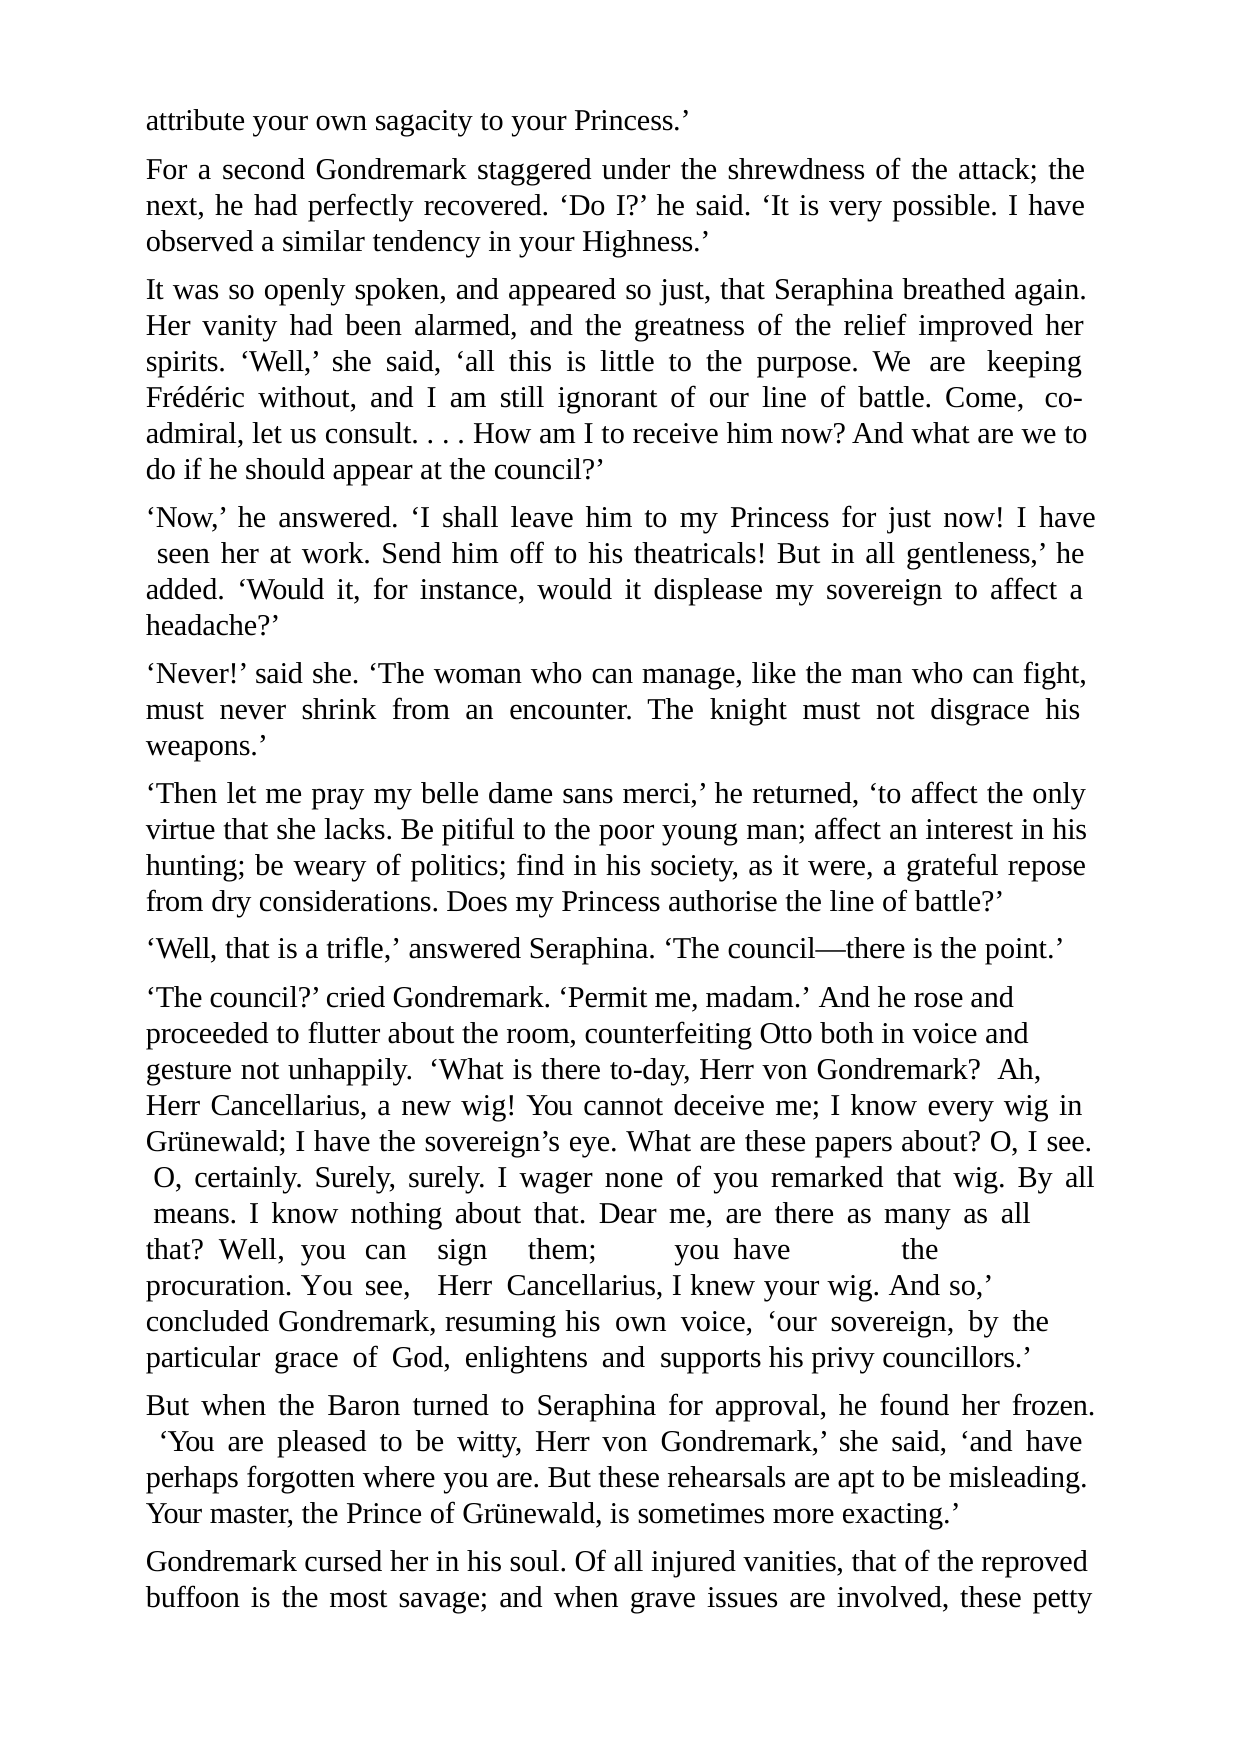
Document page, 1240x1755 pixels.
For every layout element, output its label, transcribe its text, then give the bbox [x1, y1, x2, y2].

text_box attribute your own sagacity to your Princess.’ For a second Gondremark staggered under the shrewdness of the attack; the next, he had perfectly recovered. ‘Do I?’ he said. ‘It is very possible. I have observed a similar tendency in your Highness.’ It was so openly spoken, and appeared so just, that Seraphina breathed again. Her vanity had been alarmed, and the greatness of the relief improved her spirits. ‘Well,’ she said, ‘all this is little to the purpose. We are keeping Frédéric without, and I am still ignorant of our line of battle. Come, co- admiral, let us consult. . . . How am I to receive him now? And what are we to do if he should appear at the council?’ ‘Now,’ he answered. ‘I shall leave him to my Princess for just now! I have seen her at work. Send him off to his theatricals! But in all gentleness,’ he added. ‘Would it, for instance, would it displease my sovereign to affect a headache?’ ‘Never!’ said she. ‘The woman who can manage, like the man who can fight, must never shrink from an encounter. The knight must not disgrace his weapons.’ ‘Then let me pray my belle dame sans merci,’ he returned, ‘to affect the only virtue that she lacks. Be pitiful to the poor young man; affect an interest in his hunting; be weary of politics; find in his society, as it were, a grateful repose from dry considerations. Does my Princess authorise the line of battle?’ ‘Well, that is a trifle,’ answered Seraphina. ‘The council—there is the point.’ ‘The council?’ cried Gondremark. ‘Permit me, madam.’ And he rose and proceeded to flutter about the room, counterfeiting Otto both in voice and gesture not unhappily. ‘What is there to-day, Herr von Gondremark? Ah, Herr Cancellarius, a new wig! You cannot deceive me; I know every wig in Grünewald; I have the sovereign’s eye. What are these papers about? O, I see. O, certainly. Surely, surely. I wager none of you remarked that wig. By all means. I know nothing about that. Dear me, are there as many as all that? Well, you can sign them; you have the procuration. You see, Herr Cancellarius, I knew your wig. And so,’ concluded Gondremark, resuming his own voice, ‘our sovereign, by the particular grace of God, enlightens and supports his privy councillors.’ But when the Baron turned to Seraphina for approval, he found her frozen. ‘You are pleased to be witty, Herr von Gondremark,’ she said, ‘and have perhaps forgotten where you are. But these rehearsals are apt to be misleading. Your master, the Prince of Grünewald, is sometimes more exacting.’ Gondremark cursed her in his soul. Of all injured vanities, that of the reproved buffoon is the most savage; and when grave issues are involved, these petty [143, 86, 1097, 1614]
